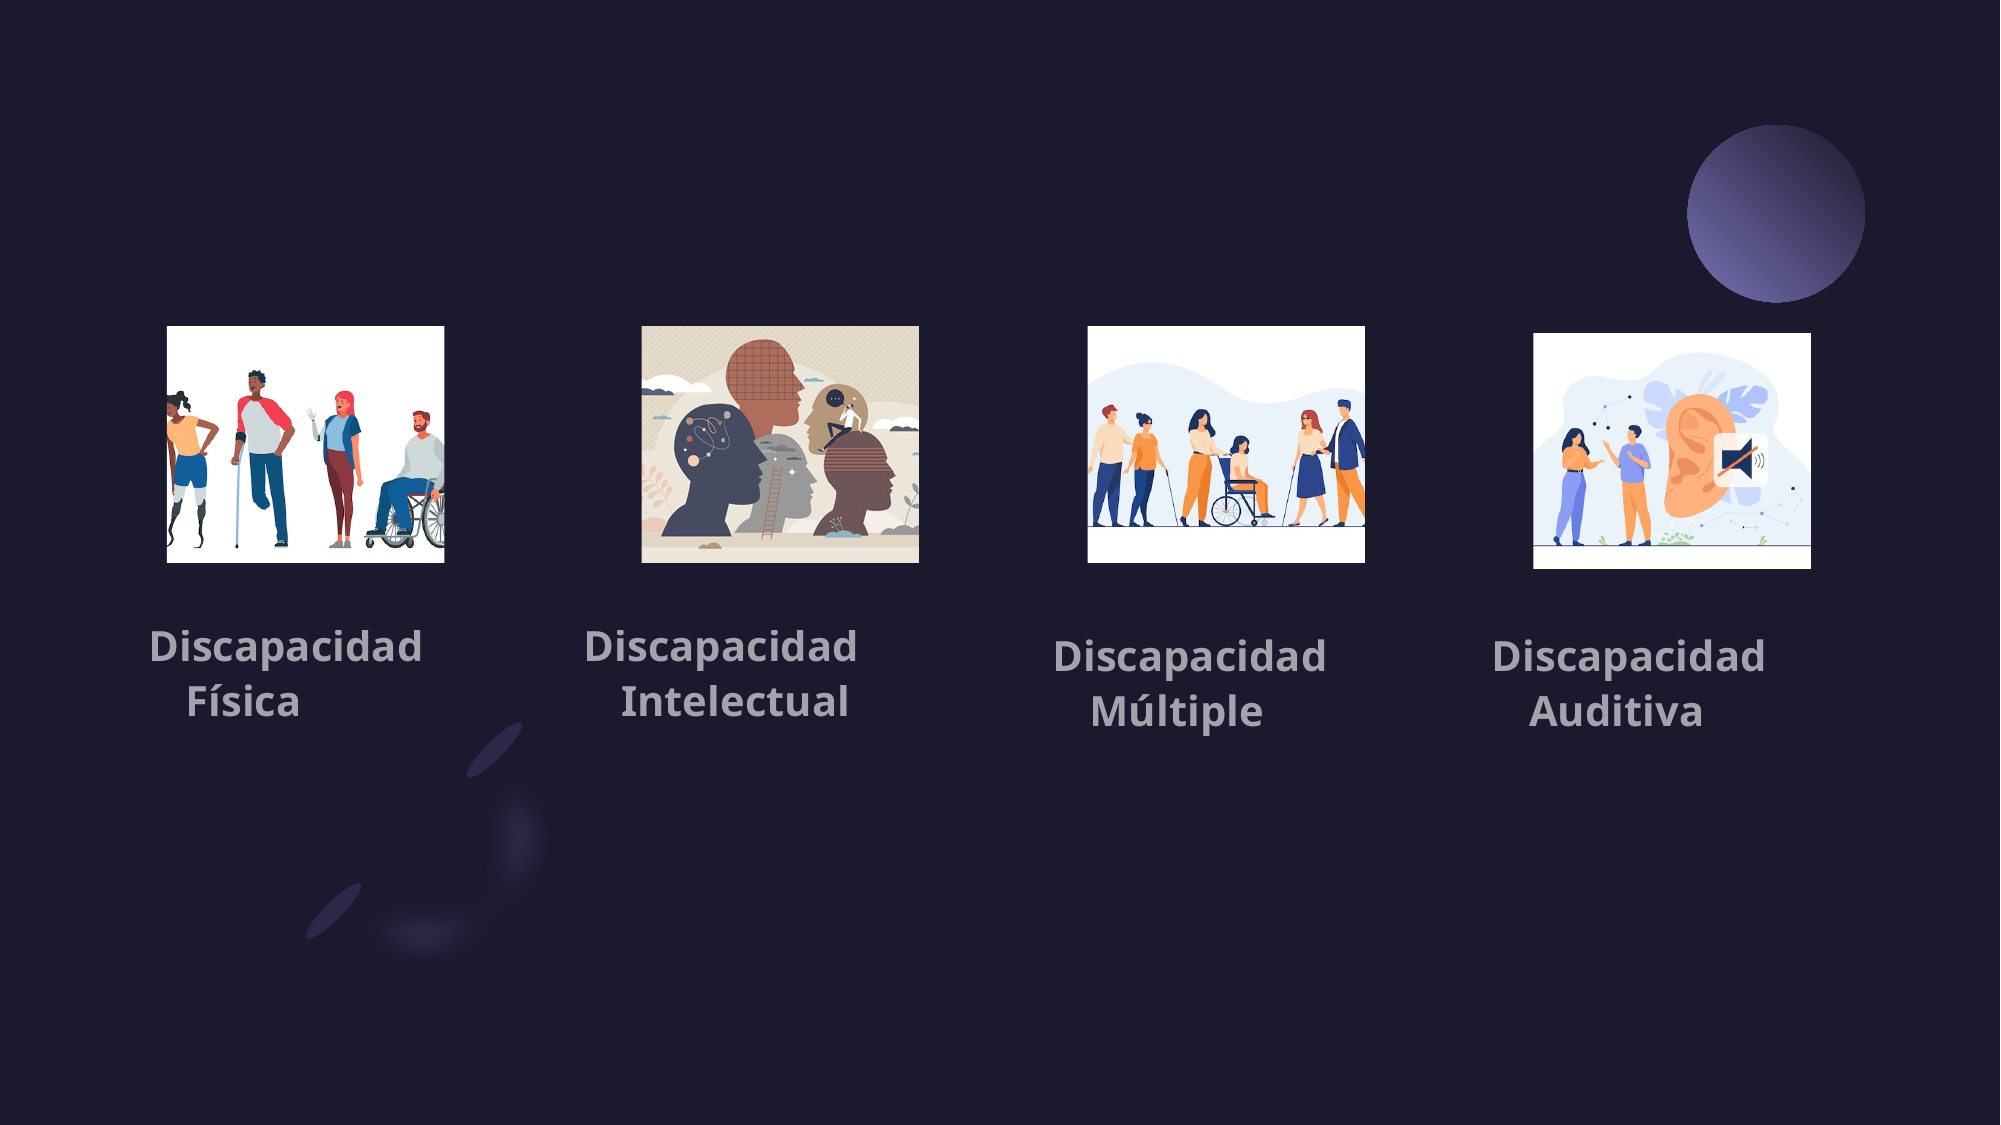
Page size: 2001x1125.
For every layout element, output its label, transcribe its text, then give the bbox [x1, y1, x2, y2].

list Discapacidad Intelectual [583, 615, 865, 676]
list Discapacidad Auditiva [1491, 624, 1773, 685]
picture [1533, 332, 1811, 569]
list Discapacidad Múltiple [1052, 624, 1334, 685]
picture [641, 326, 919, 563]
picture [1087, 326, 1365, 563]
picture [166, 326, 445, 563]
list Discapacidad Física [148, 615, 430, 676]
